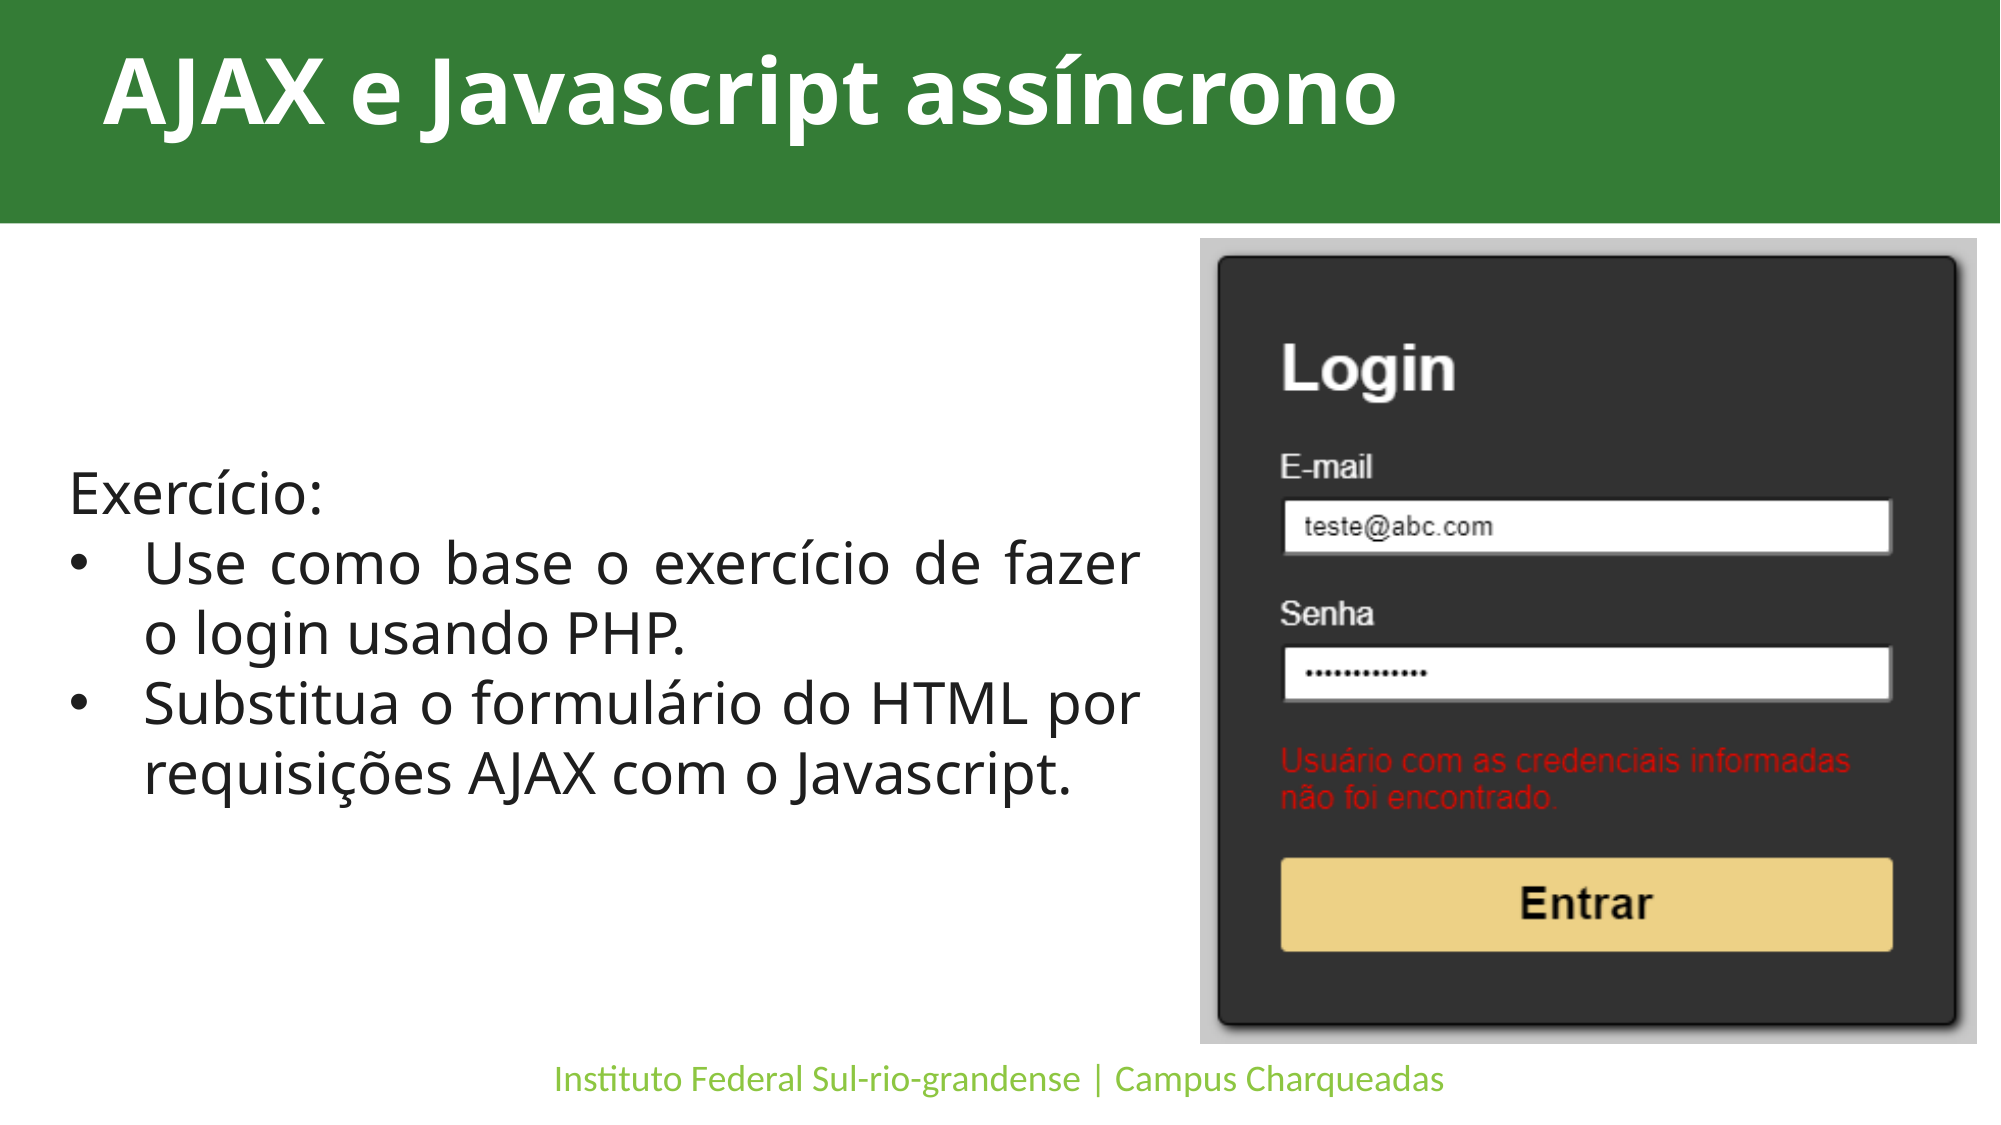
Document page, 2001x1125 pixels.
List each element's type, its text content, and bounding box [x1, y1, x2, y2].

text_box Exercício: Use como base o exercício de fazer o login usando PHP. Substitua o formulário do HTML por requisições AJAX com o Javascript. [42, 448, 1157, 814]
picture [1199, 238, 1977, 1044]
text_box AJAX e Javascript assíncrono [88, 25, 1848, 243]
